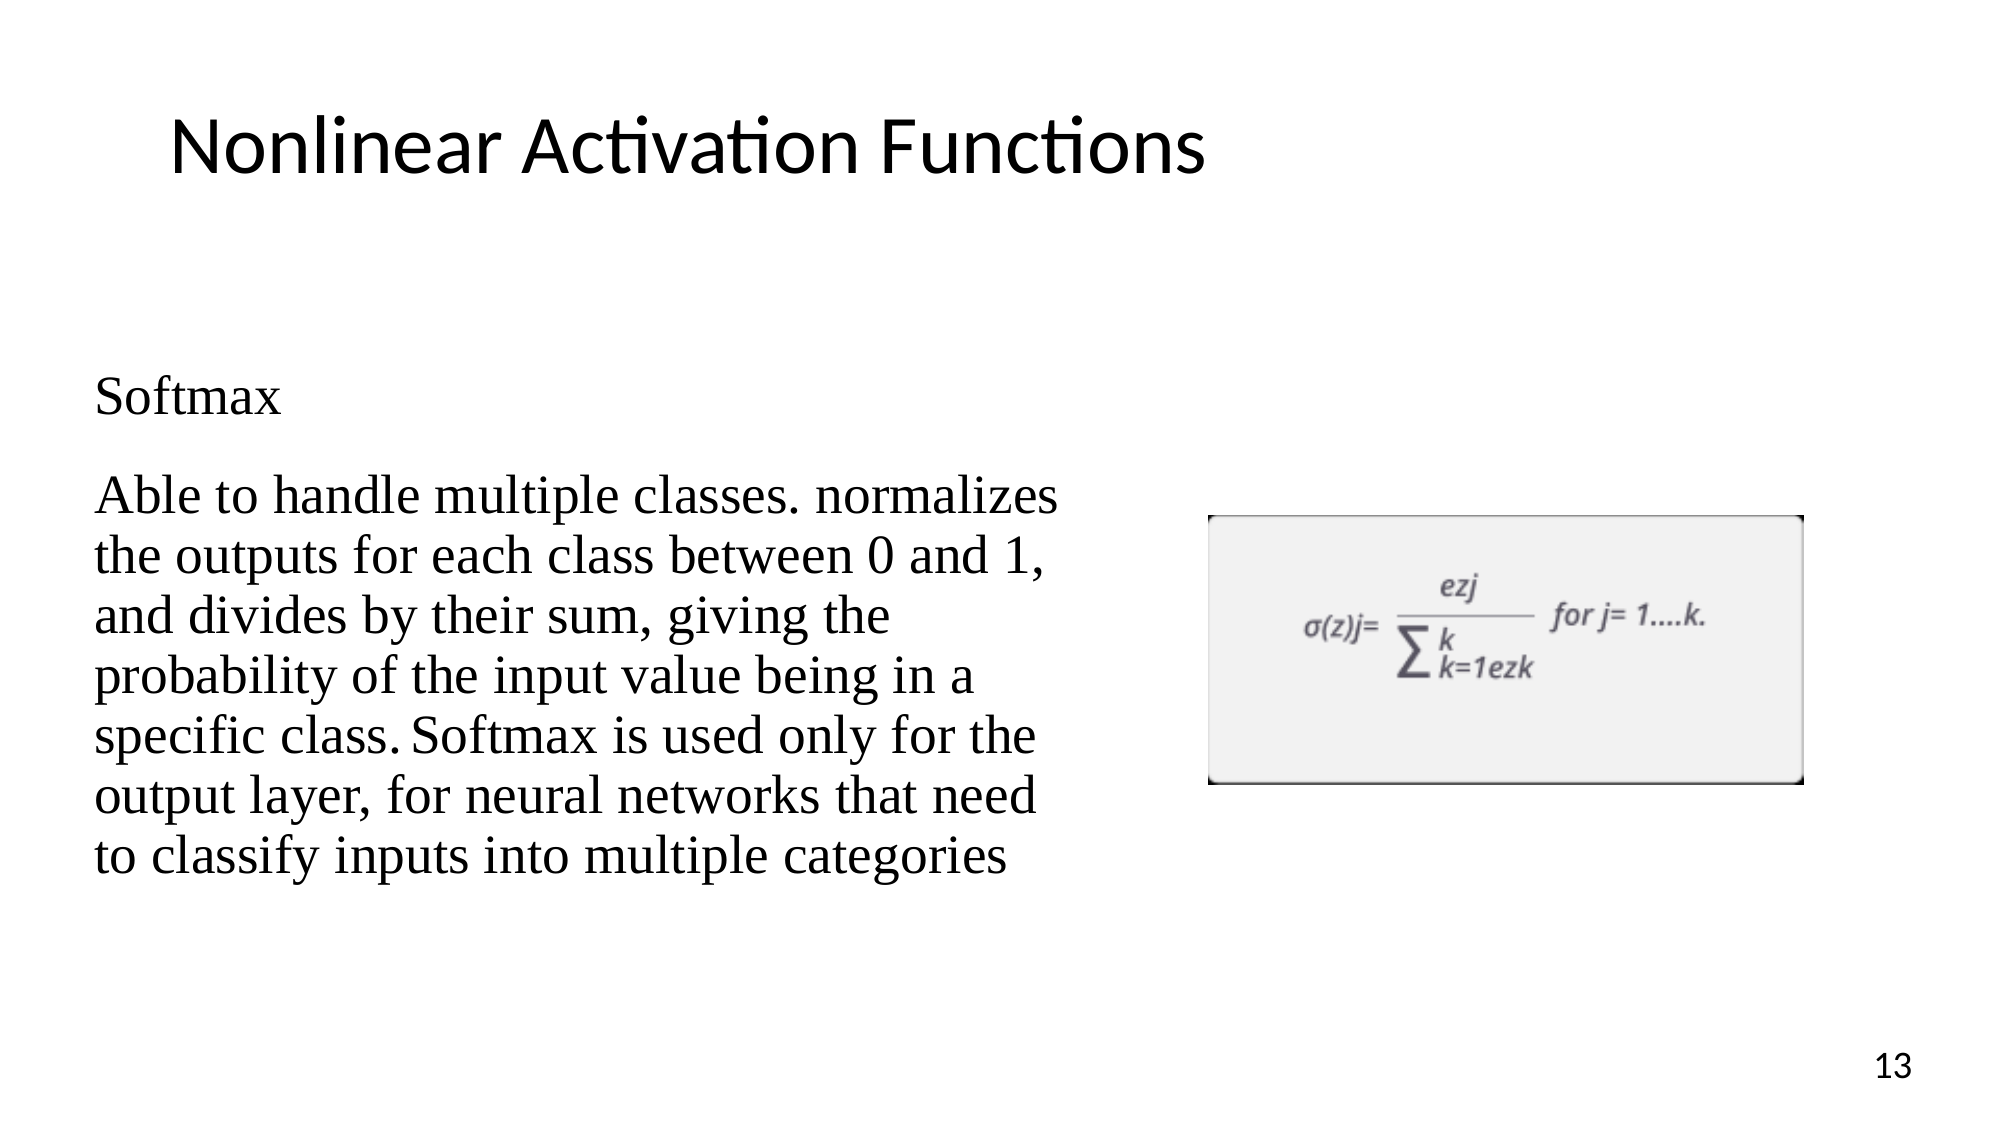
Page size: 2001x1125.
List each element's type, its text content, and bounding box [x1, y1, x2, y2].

slide_number 13 [1853, 1019, 1974, 1106]
text_box Nonlinear Activation Functions [149, 69, 2000, 196]
list Softmax Able to handle multiple classes. normalizes the outputs for each class between 0 and 1, and divides by their sum, giving the probability of the input value being in a specific class. Softmax is used only for the output layer, for neural networks that need to classify inputs into multiple categories [74, 283, 1101, 1041]
picture [1208, 515, 1804, 785]
